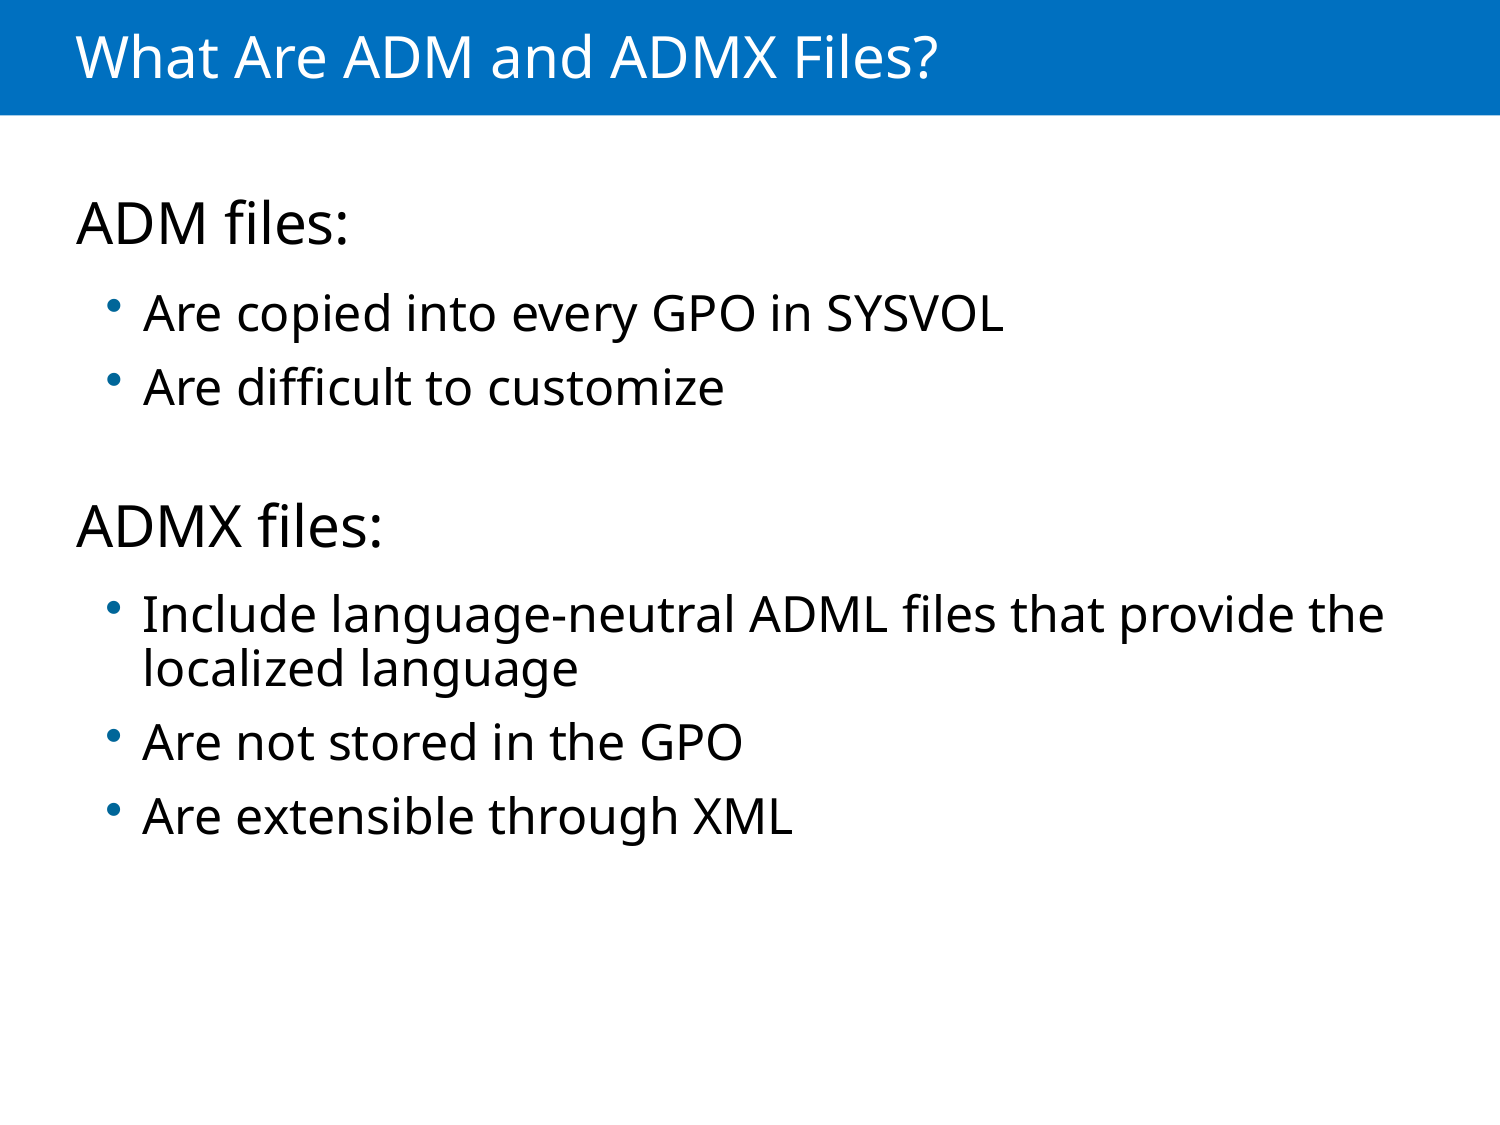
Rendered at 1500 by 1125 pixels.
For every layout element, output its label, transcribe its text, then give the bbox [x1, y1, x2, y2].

text_box ADMX files: [57, 477, 1444, 822]
text_box ADM files: [58, 175, 1445, 439]
text_box Include language-neutral ADML files that provide the localized language Are not stored in the GPO Are extensible through XML [87, 574, 1406, 862]
title What Are ADM and ADMX Files? [75, 0, 1351, 122]
text_box Are copied into every GPO in SYSVOL Are difficult to customize [88, 266, 1407, 438]
